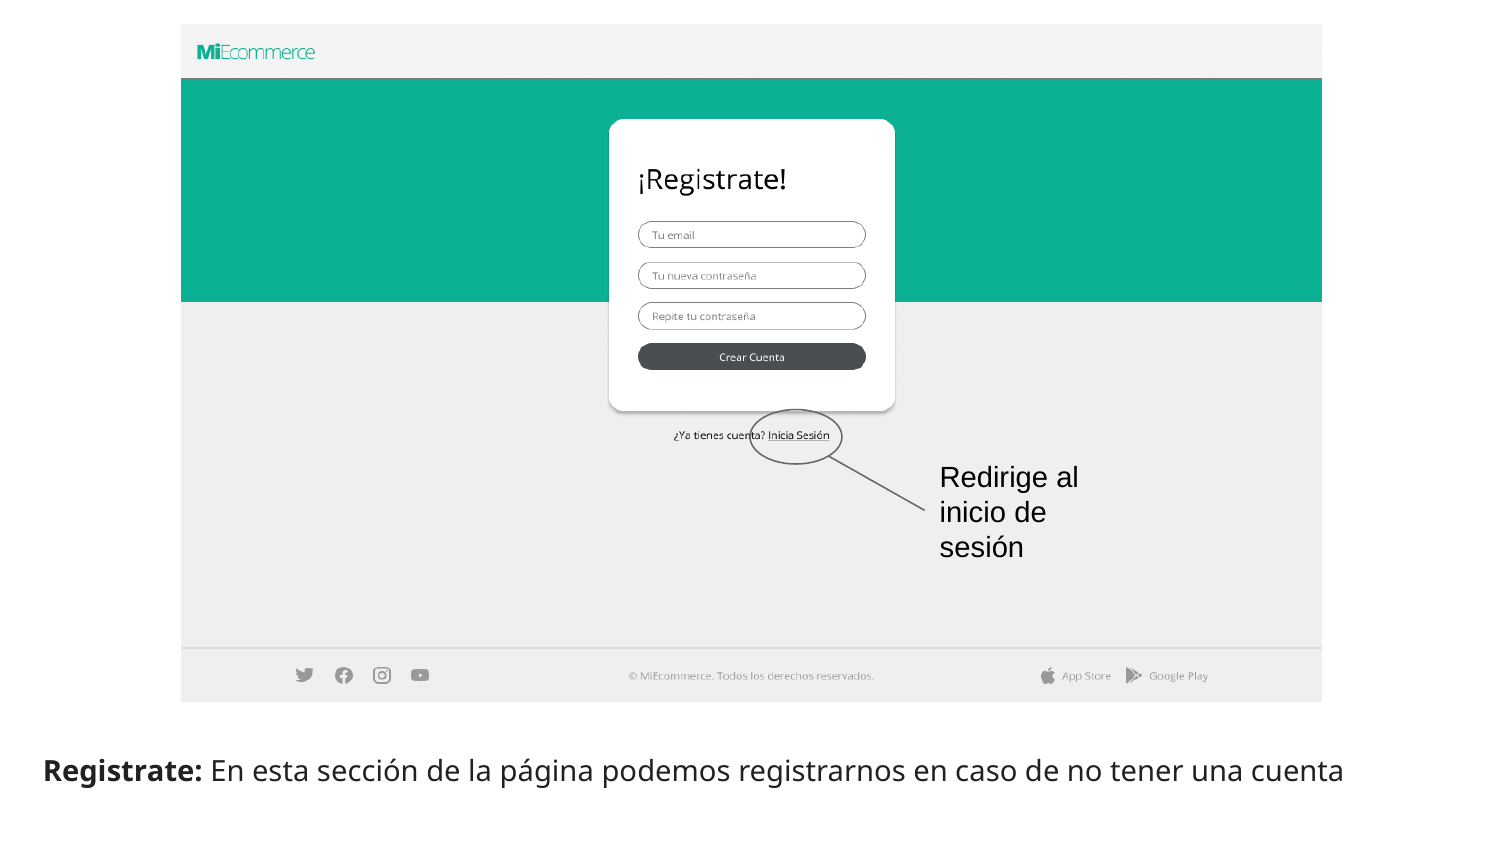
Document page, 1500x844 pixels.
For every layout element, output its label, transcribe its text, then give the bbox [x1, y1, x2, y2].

picture [180, 24, 1323, 703]
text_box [828, 455, 925, 512]
title Registrate: En esta sección de la página podemos registrarnos en caso de no tener una cuenta [27, 737, 1500, 831]
